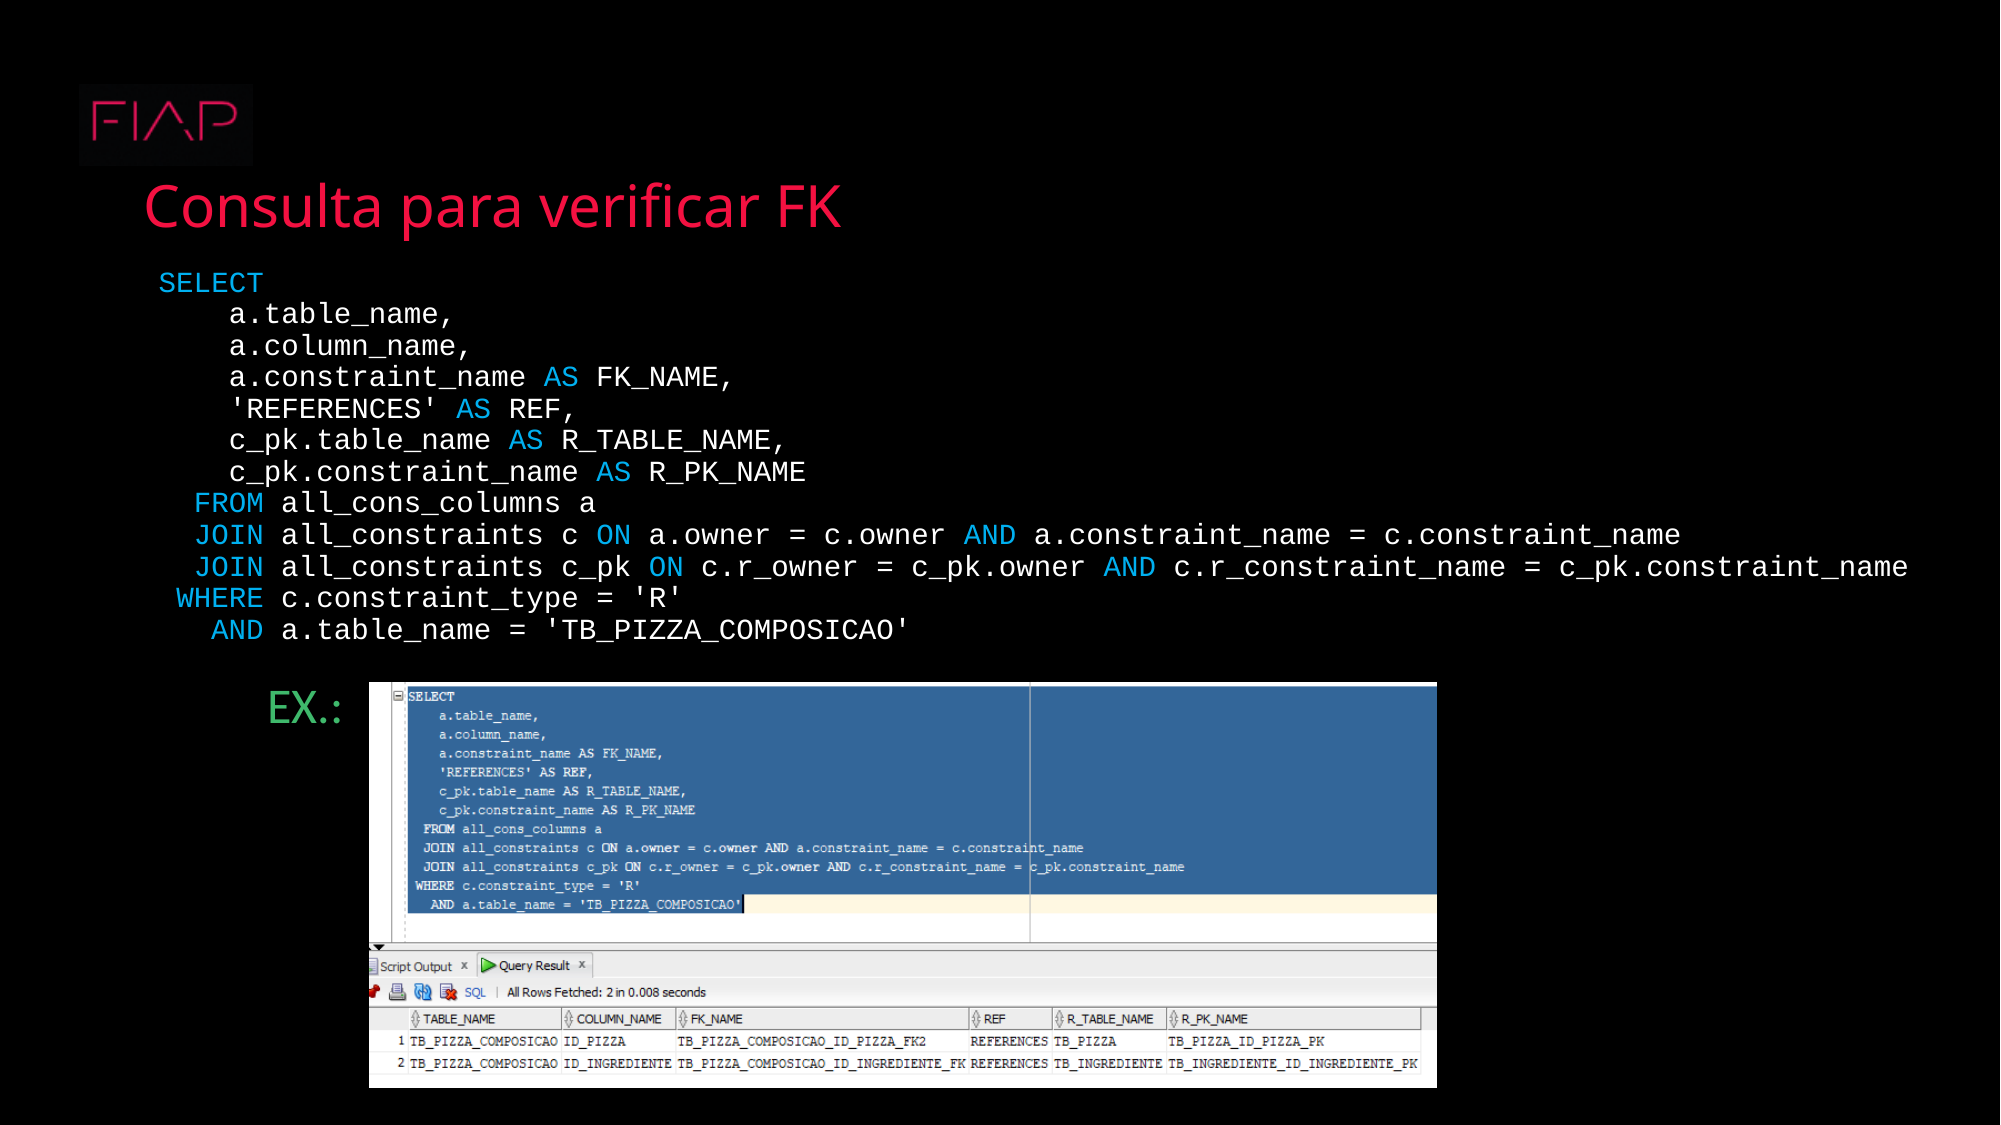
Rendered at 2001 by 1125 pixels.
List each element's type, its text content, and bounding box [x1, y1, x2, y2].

picture [79, 84, 253, 166]
text_box SELECT a.table_name, a.column_name, a.constraint_name AS FK_NAME, 'REFERENCES' AS REF, c_pk.table_name AS R_TABLE_NAME, c_pk.constraint_name AS R_PK_NAME FROM all_cons_columns a JOIN all_constraints c ON a.owner = c.owner AND a.constraint_name = c.constraint_name JOIN all_constraints c_pk ON c.r_owner = c_pk.owner AND c.r_constraint_name = c_pk.constraint_name WHERE c.constraint_type = 'R' AND a.table_name = 'TB_PIZZA_COMPOSICAO' [143, 259, 1989, 698]
text_box Consulta para verificar FK [128, 169, 1334, 256]
picture [369, 682, 1437, 1088]
text_box EX.: [252, 672, 410, 765]
